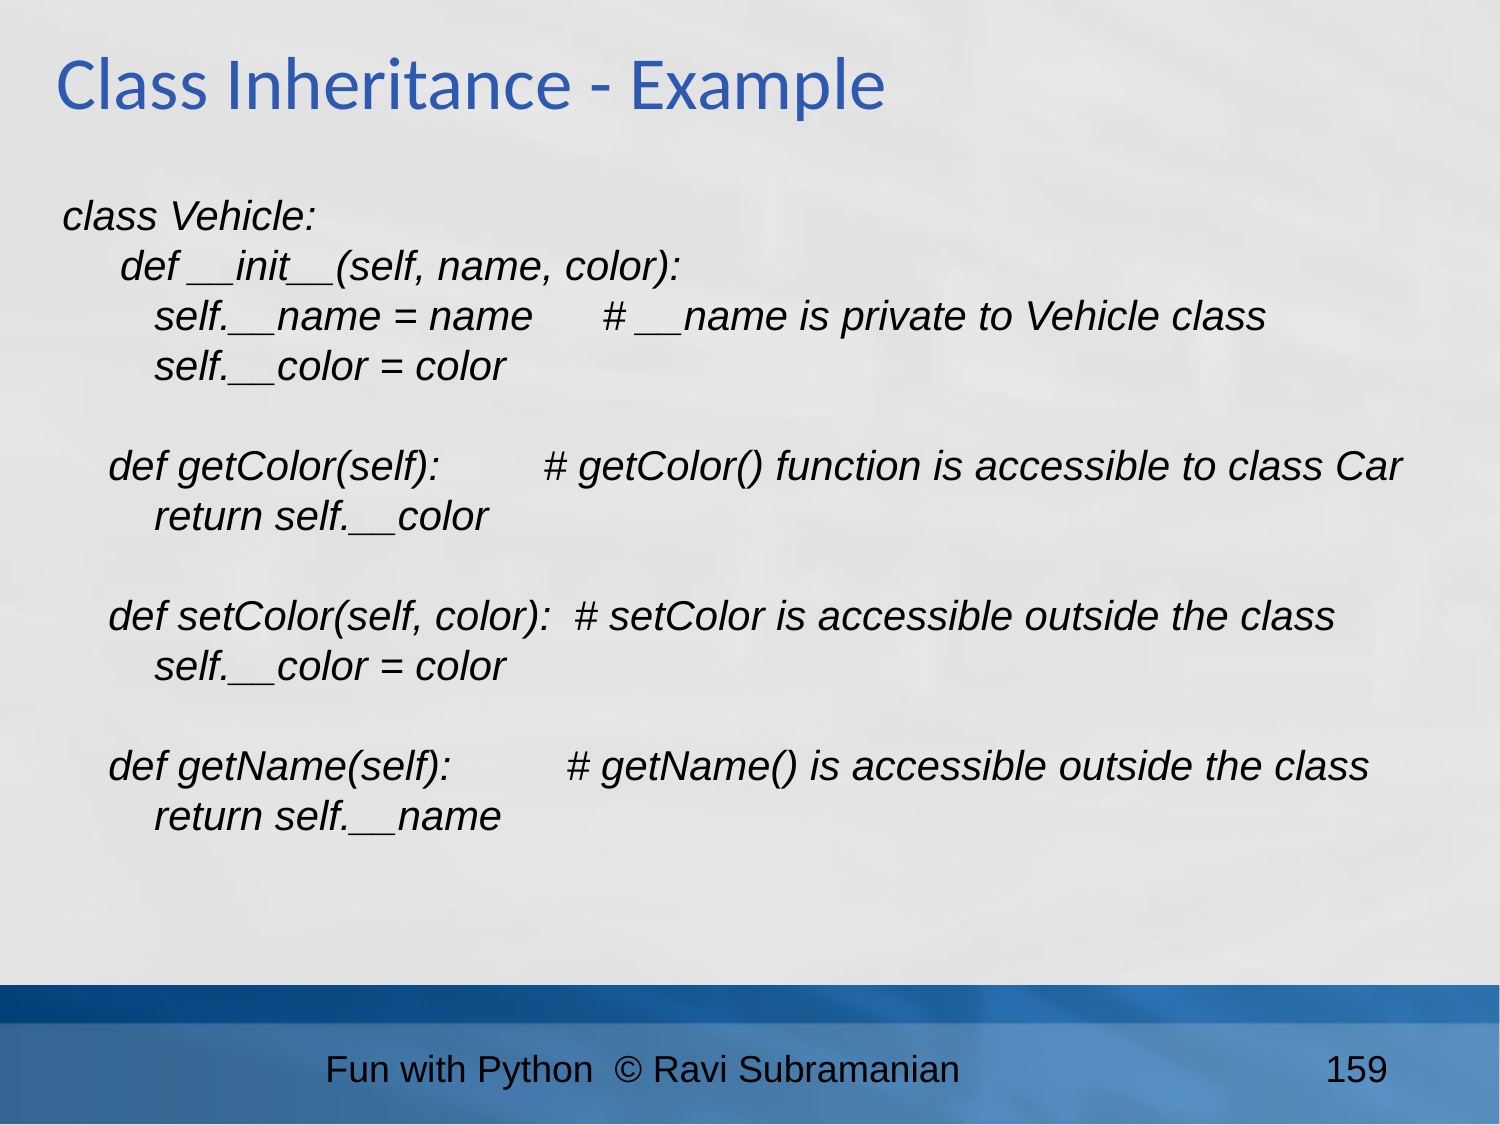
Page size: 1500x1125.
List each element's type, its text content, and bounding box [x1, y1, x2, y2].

picture [0, 0, 1500, 1125]
text_box class Vehicle: def __init__(self, name, color): self.__name = name # __name is private to Vehicle class self.__color = color def getColor(self): # getColor() function is accessible to class Car return self.__color def setColor(self, color): # setColor is accessible outside the class self.__color = color def getName(self): # getName() is accessible outside the class return self.__name [62, 188, 1437, 992]
text_box Class Inheritance - Example [56, 0, 1431, 218]
